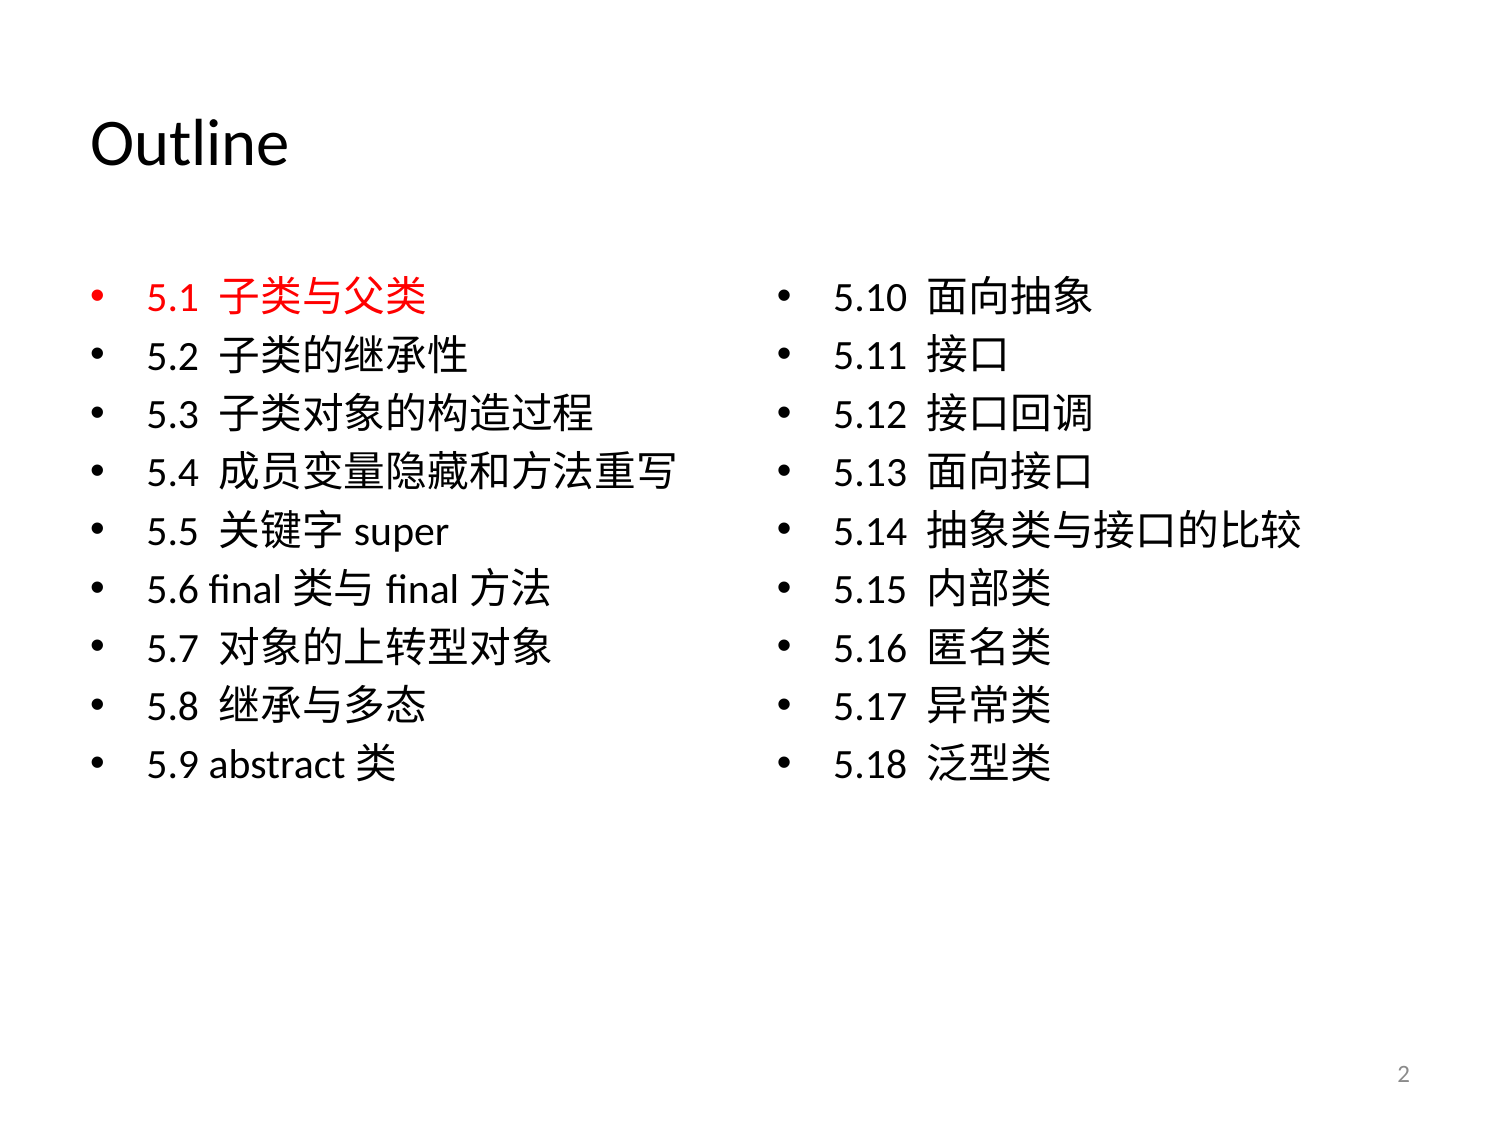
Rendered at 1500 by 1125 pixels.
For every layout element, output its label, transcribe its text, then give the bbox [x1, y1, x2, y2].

list 5.1 子类与父类 5.2 子类的继承性 5.3 子类对象的构造过程 5.4 成员变量隐藏和方法重写 5.5 关键字super 5.6 final类与final方法 5.7 对象的上转型对象 5.8 继承与多态 5.9 abstract类 [75, 262, 703, 1005]
text_box 5.10 面向抽象 5.11 接口 5.12 接口回调 5.13 面向接口 5.14 抽象类与接口的比较 5.15 内部类 5.16 匿名类 5.17 异常类 5.18 泛型类 [761, 262, 1365, 1005]
slide_number 2 [1074, 1042, 1425, 1103]
title Outline [75, 45, 1425, 233]
